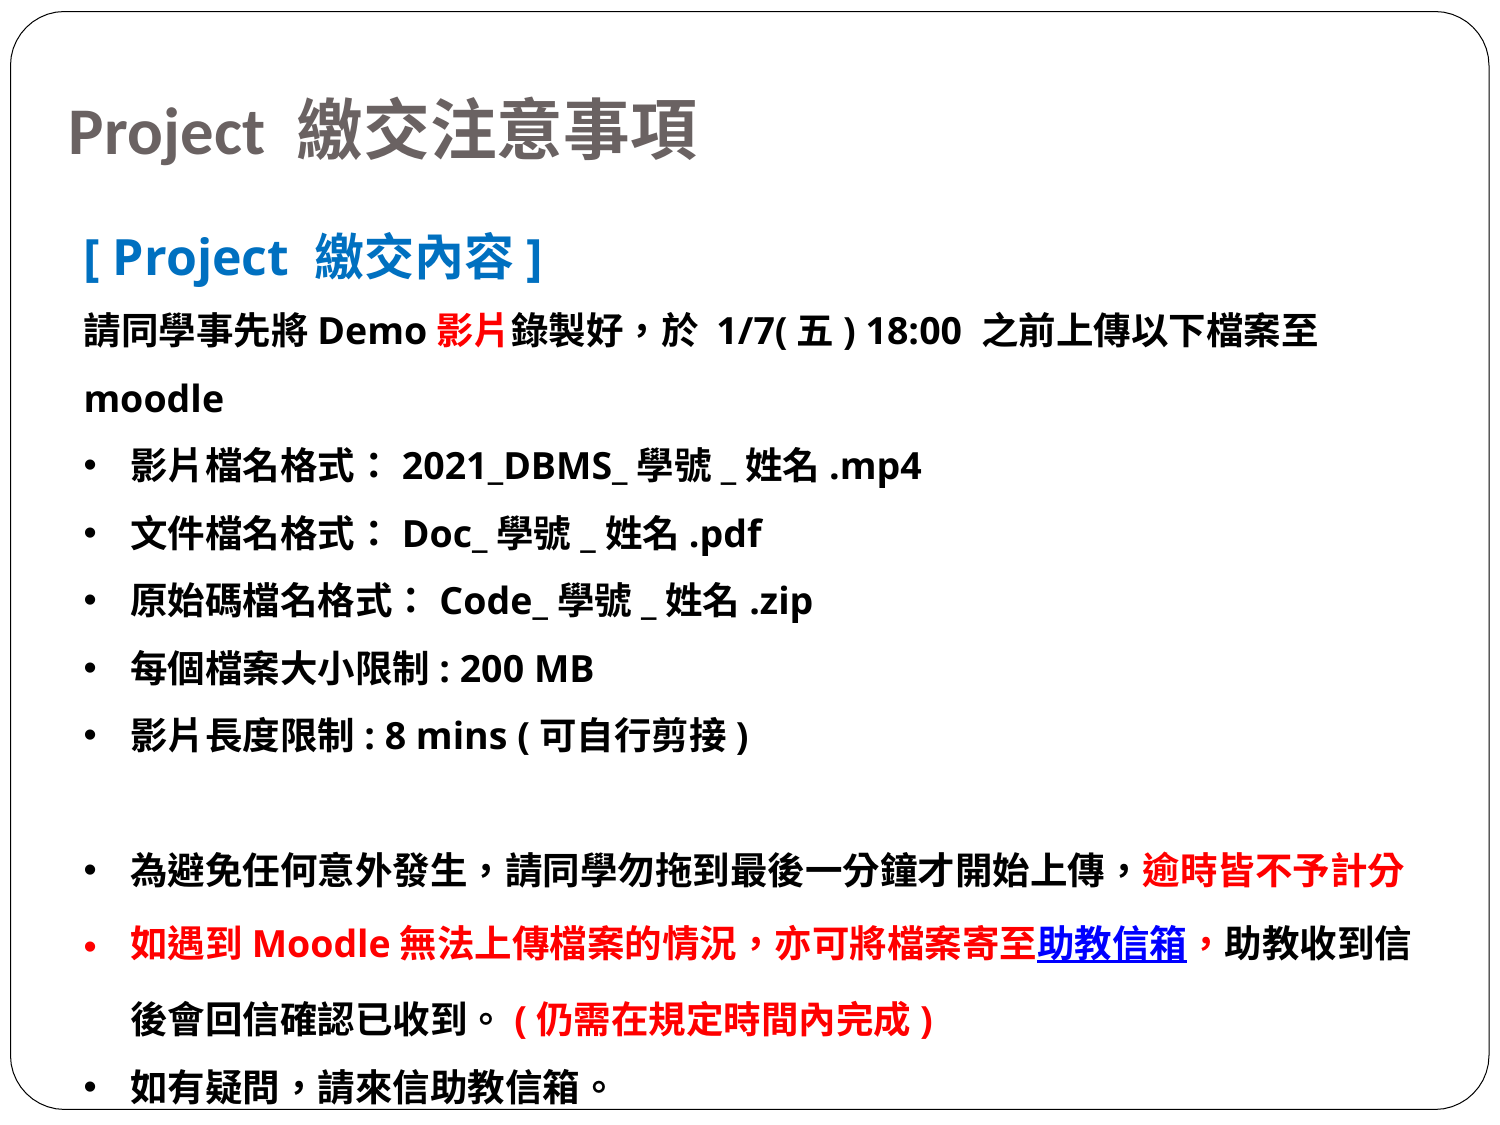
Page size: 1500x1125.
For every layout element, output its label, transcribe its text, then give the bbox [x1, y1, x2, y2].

title Project 繳交注意事項 [68, 87, 1243, 169]
text_box [ Project 繳交內容] 請同學事先將Demo影片錄製好，於 1/7(五) 18:00 之前上傳以下檔案至moodle 影片檔名格式：2021_DBMS_學號_姓名.mp4 文件檔名格式：Doc_學號_姓名.pdf 原始碼檔名格式：Code_學號_姓名.zip 每個檔案大小限制: 200 MB 影片長度限制: 8 mins (可自行剪接) 為避免任何意外發生，請同學勿拖到最後一分鐘才開始上傳，逾時皆不予計分 如遇到Moodle無法上傳檔案的情況，亦可將檔案寄至助教信箱，助教收到信後會回信確認已收到。(仍需在規定時間內完成) 如有疑問，請來信助教信箱。 [68, 187, 1432, 1125]
